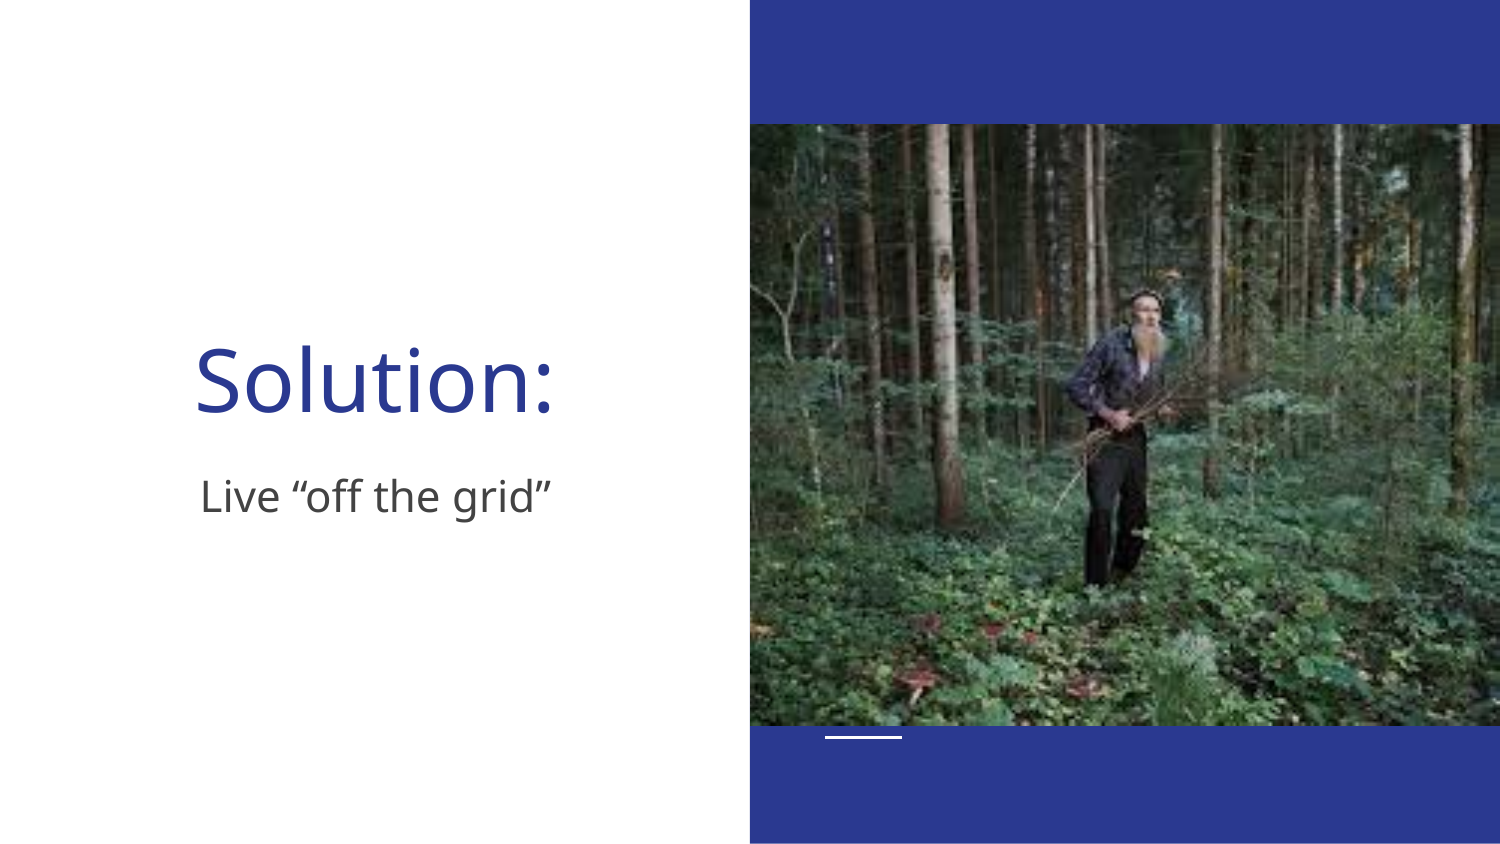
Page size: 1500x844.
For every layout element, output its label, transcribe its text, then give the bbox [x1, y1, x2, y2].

title Solution: [43, 188, 708, 446]
picture [749, 124, 1500, 726]
subtitle Live “off the grid” [43, 454, 708, 663]
